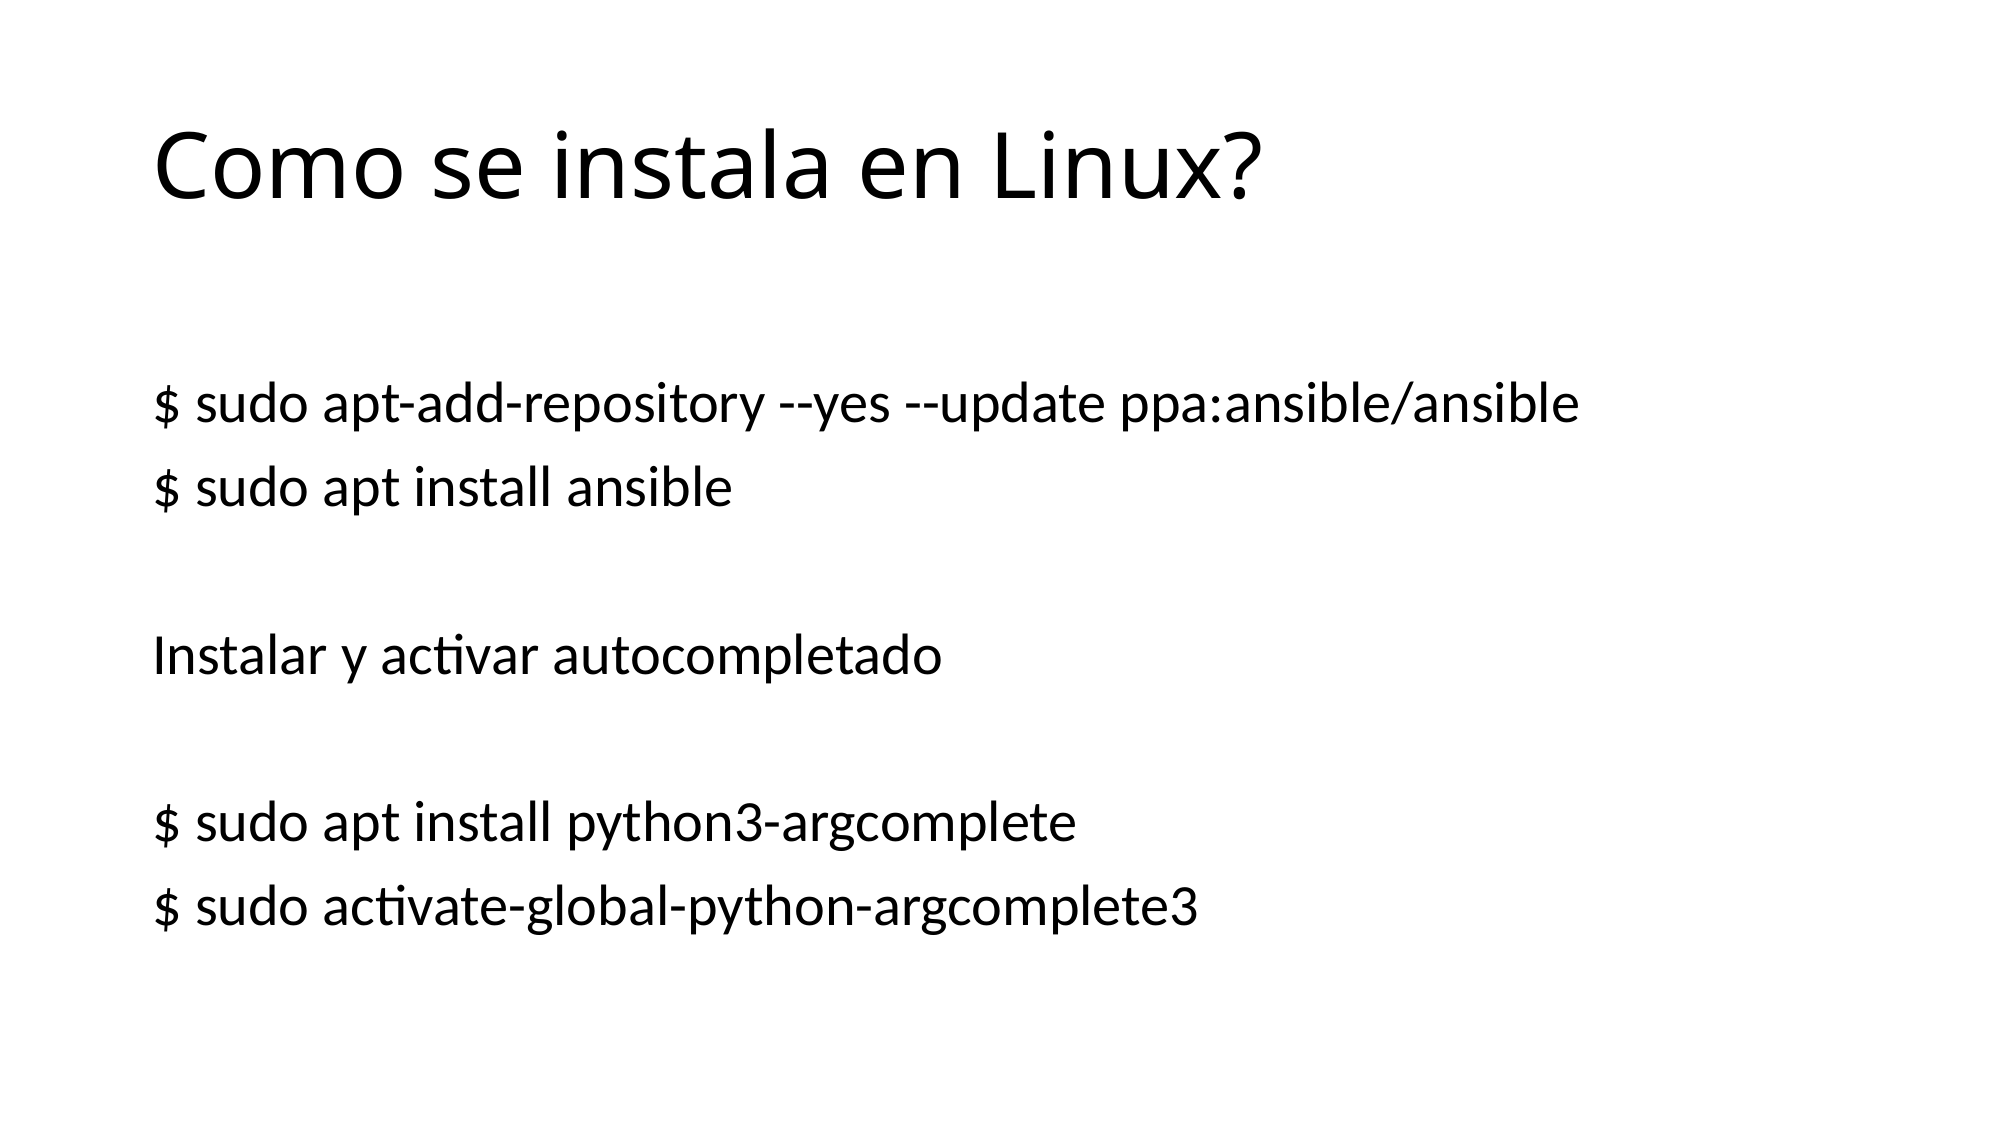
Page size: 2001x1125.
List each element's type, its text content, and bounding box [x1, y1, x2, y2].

text_box $ sudo apt-add-repository --yes --update ppa:ansible/ansible $ sudo apt install ansible Instalar y activar autocompletado $ sudo apt install python3-argcomplete $ sudo activate-global-python-argcomplete3 [137, 299, 1863, 1013]
text_box Como se instala en Linux? [137, 59, 1863, 278]
